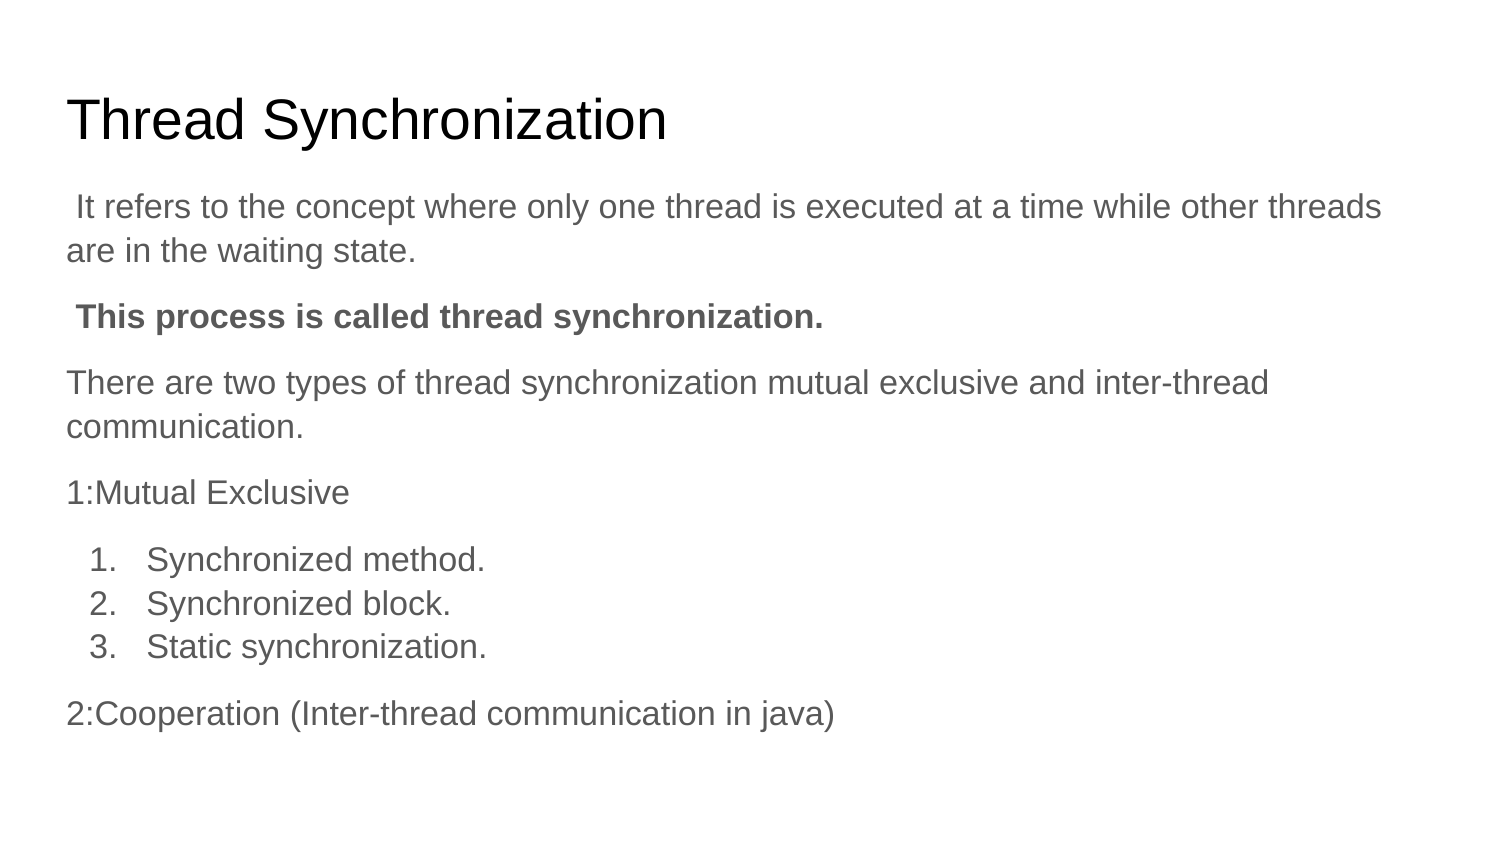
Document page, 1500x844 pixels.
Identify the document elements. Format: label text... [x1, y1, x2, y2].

list It refers to the concept where only one thread is executed at a time while other threads are in the waiting state. This process is called thread synchronization. There are two types of thread synchronization mutual exclusive and inter-thread communication. 1:Mutual Exclusive Synchronized method. Synchronized block. Static synchronization. 2:Cooperation (Inter-thread communication in java) [51, 166, 1449, 750]
title Thread Synchronization [51, 72, 1449, 166]
